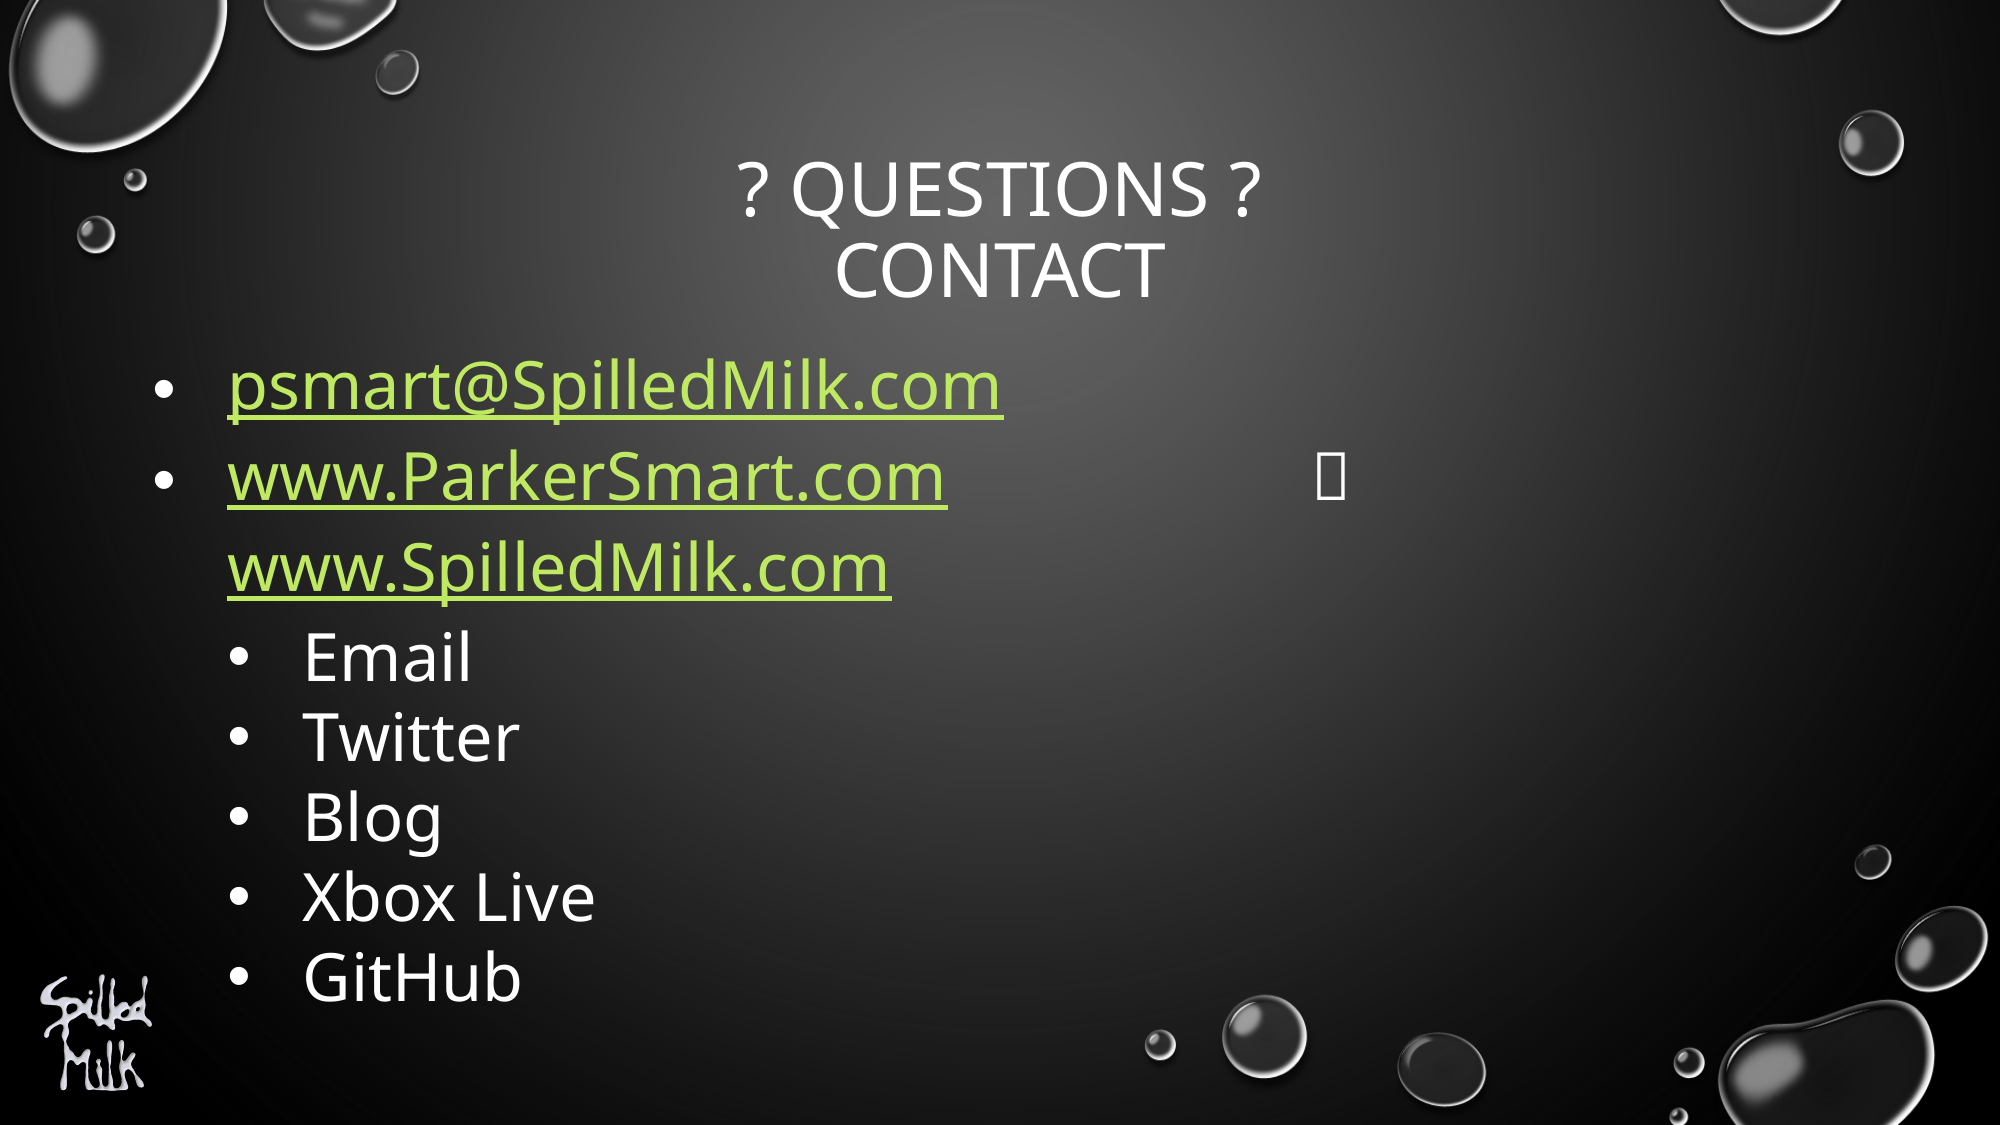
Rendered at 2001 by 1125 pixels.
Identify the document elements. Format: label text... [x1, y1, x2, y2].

title ? QUESTIONS ? CONTACT [149, 101, 1851, 335]
text_box psmart@SpilledMilk.com www.ParkerSmart.com  www.SpilledMilk.com Email Twitter Blog Xbox Live GitHub [137, 335, 1866, 1023]
picture [0, 0, 2000, 1125]
